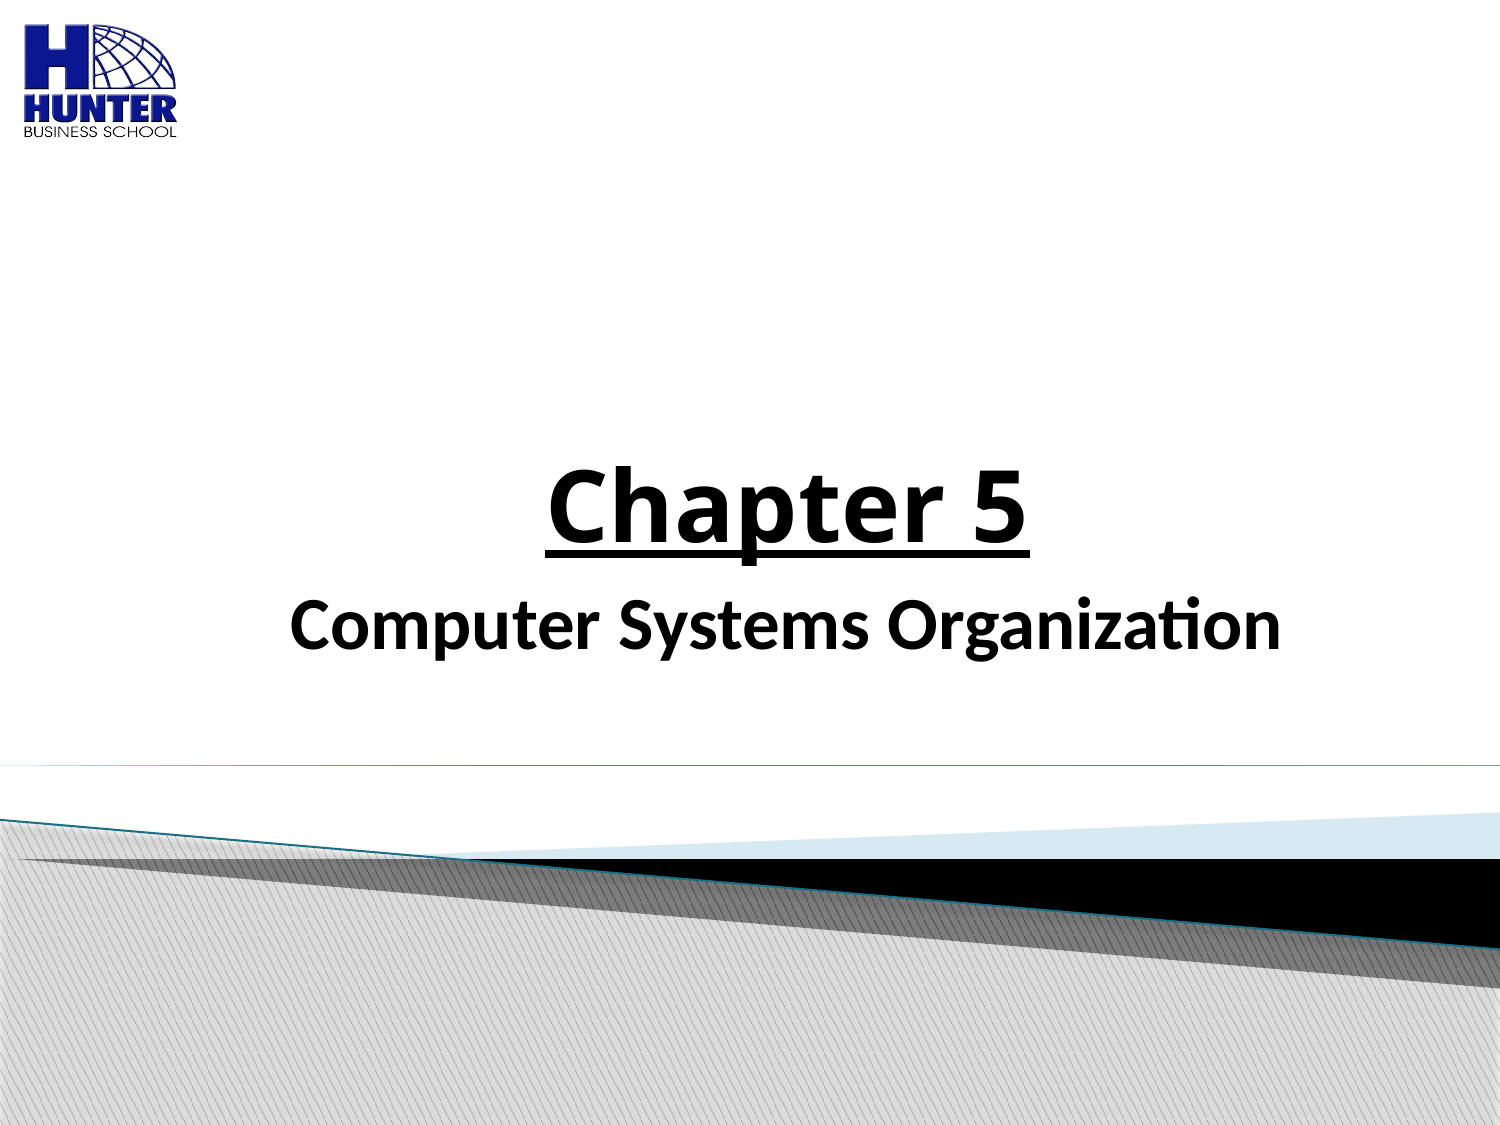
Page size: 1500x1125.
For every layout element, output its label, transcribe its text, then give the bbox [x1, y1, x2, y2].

picture [5, 859, 1500, 989]
text_box Chapter 5 Computer Systems Organization [187, 448, 1313, 674]
picture [24, 24, 177, 139]
